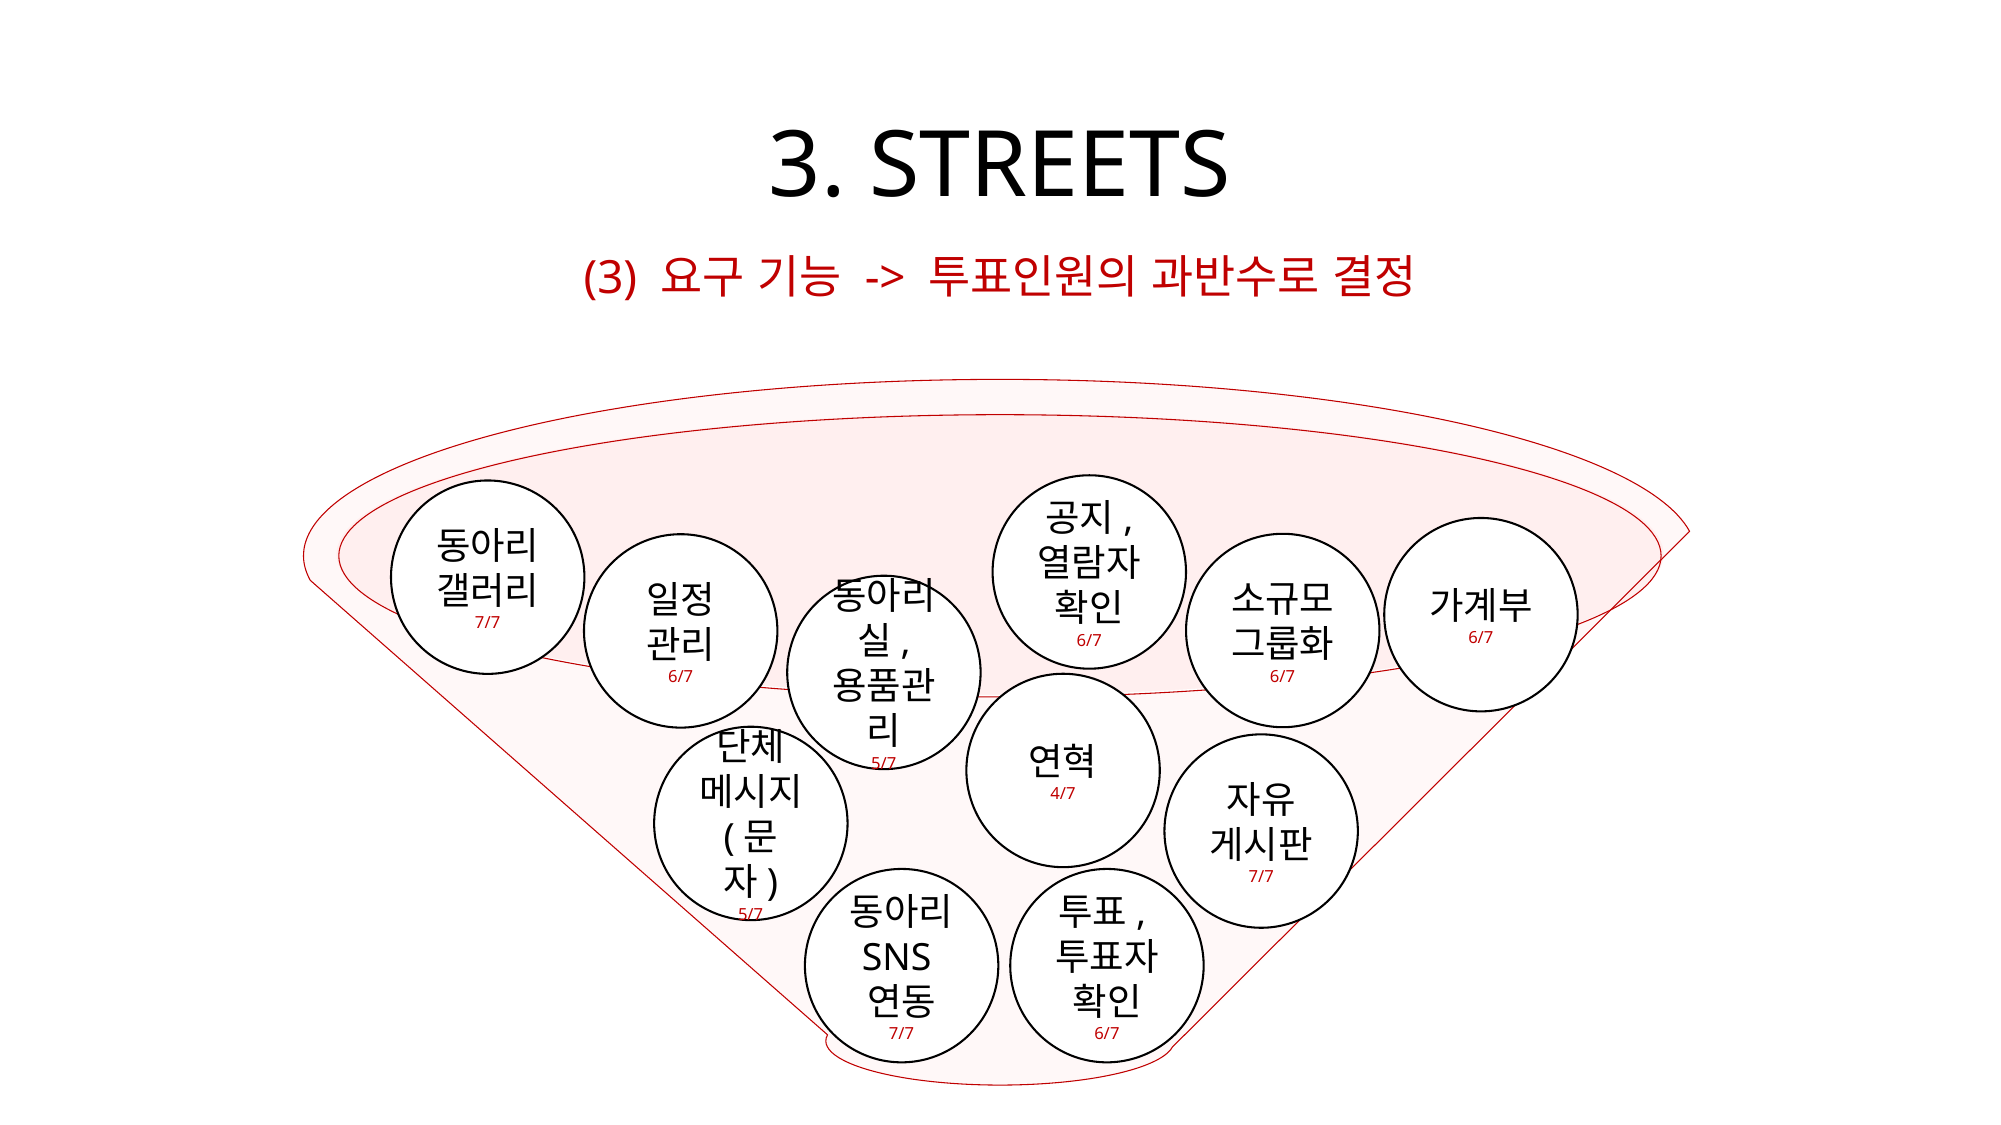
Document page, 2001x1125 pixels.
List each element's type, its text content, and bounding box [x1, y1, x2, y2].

text_box [302, 378, 1691, 1086]
text_box [340, 416, 1660, 696]
title 3. STREETS [137, 57, 1863, 276]
text_box 투표, 투표자 확인 6/7 [1009, 867, 1205, 1064]
text_box 소규모 그룹화 6/7 [1185, 532, 1381, 729]
text_box (3) 요구 기능 -> 투표인원의 과반수로 결정 [568, 239, 1432, 310]
text_box 일정 관리 6/7 [582, 533, 779, 729]
text_box 연혁 4/7 [965, 672, 1161, 869]
text_box 동아리 SNS 연동 7/7 [803, 867, 1000, 1064]
text_box 단체 메시지 (문자) 5/7 [653, 725, 849, 922]
text_box 자유 게시판 7/7 [1163, 733, 1359, 929]
text_box 동아리 갤러리 7/7 [389, 479, 586, 675]
text_box [1611, 557, 1666, 612]
text_box 공지, 열람자 확인 6/7 [991, 474, 1188, 670]
text_box 동아리실, 용품관리 5/7 [786, 574, 982, 771]
text_box 가계부 6/7 [1383, 516, 1579, 713]
